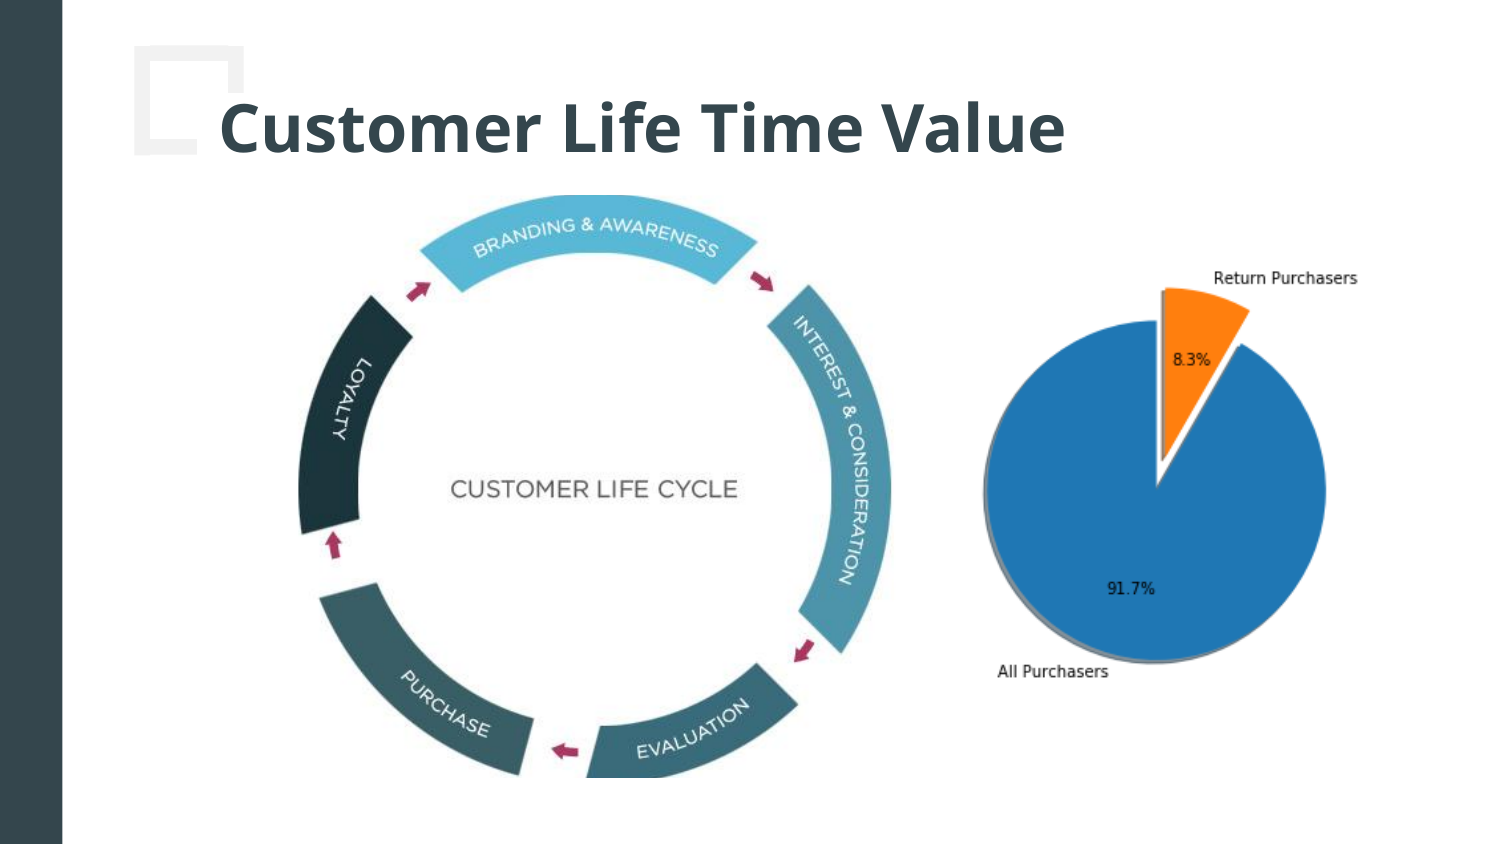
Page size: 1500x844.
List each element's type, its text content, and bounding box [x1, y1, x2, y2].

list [184, 194, 965, 778]
picture [900, 267, 1500, 709]
title Customer Life Time Value [203, 78, 1375, 172]
